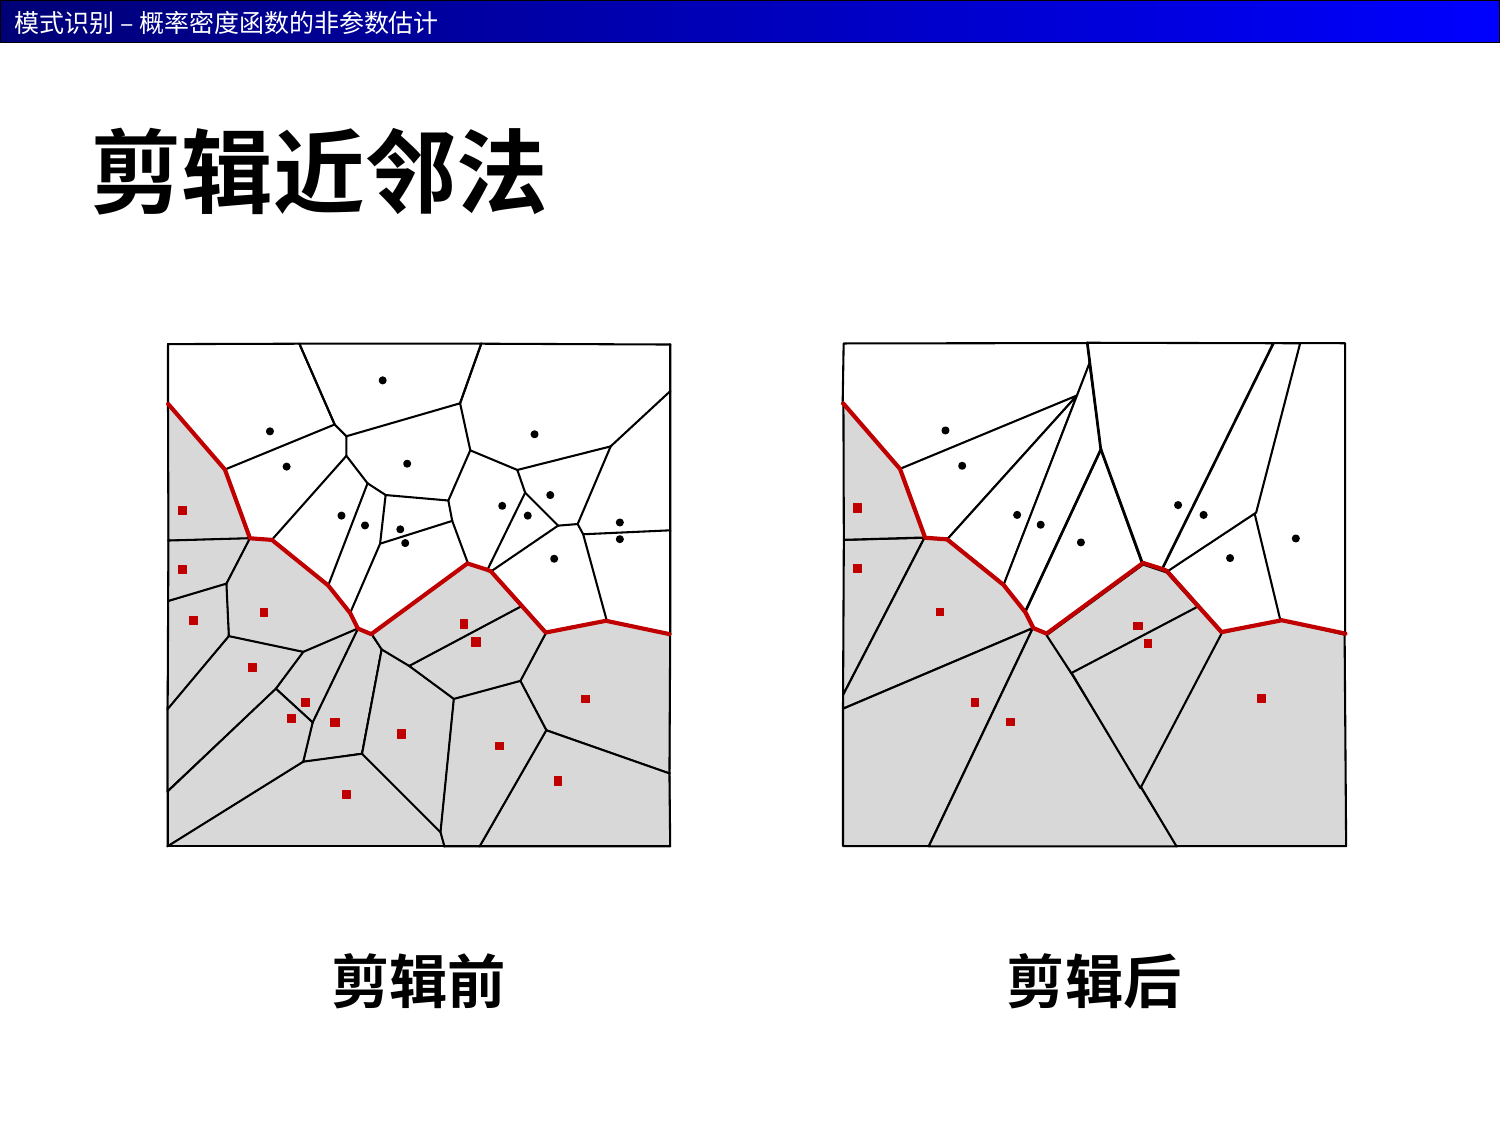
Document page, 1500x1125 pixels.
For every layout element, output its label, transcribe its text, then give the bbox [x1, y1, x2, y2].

text_box 剪辑前 [218, 937, 619, 1023]
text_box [162, 340, 675, 850]
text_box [837, 338, 1351, 850]
text_box 剪辑后 [894, 937, 1295, 1023]
title 剪辑近邻法 [75, 45, 1425, 233]
